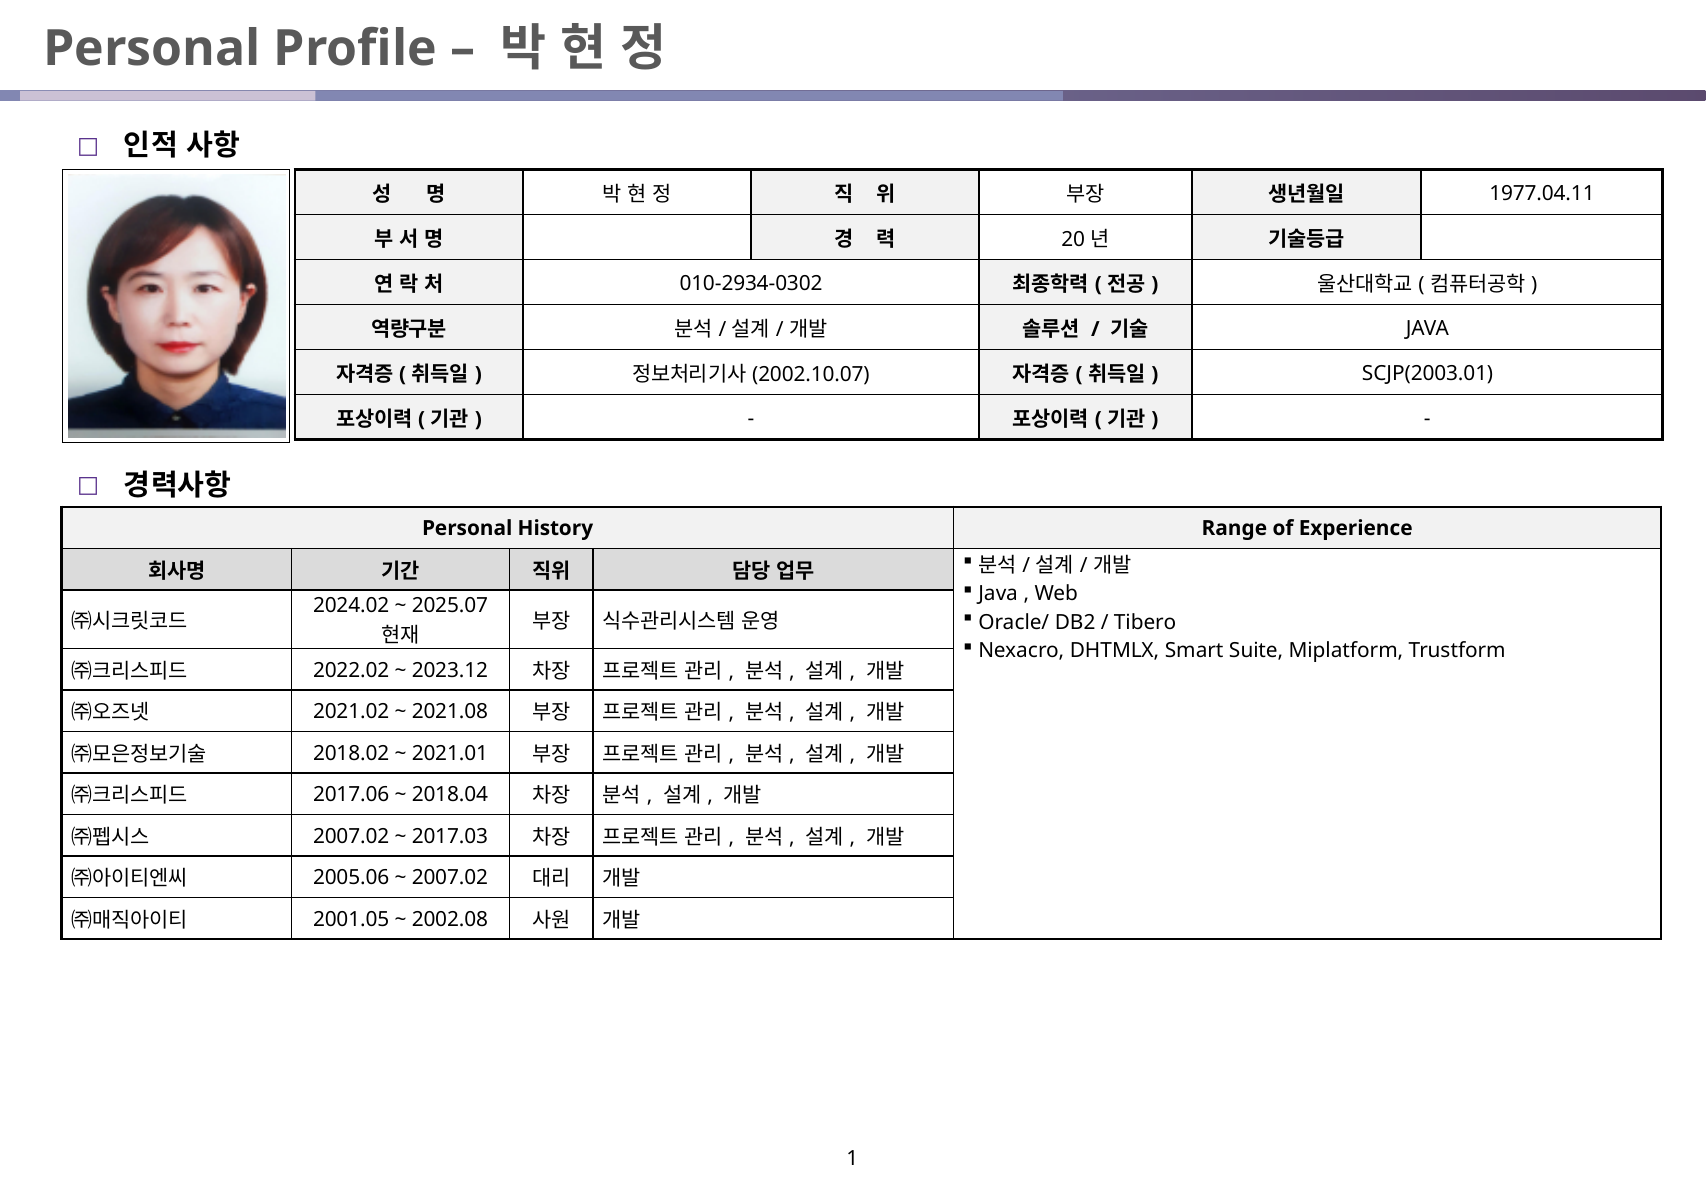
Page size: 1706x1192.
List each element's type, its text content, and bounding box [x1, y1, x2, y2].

text_box 경력사항 [62, 462, 1677, 504]
table_cell 2005.06 ~ 2007.02 [292, 857, 509, 897]
table_cell 2001.05 ~ 2002.08 [292, 898, 509, 938]
table_cell 2024.02 ~ 2025.07 현재 [292, 591, 509, 648]
table_cell 울산대학교(컴퓨터공학) [1193, 260, 1661, 304]
table_header Range of Experience [954, 508, 1660, 548]
table_cell 분석/설계/개발 Java , Web Oracle/ DB2 / Tibero Nexacro, DHTMLX, Smart Suite, Miplatform, Trustform [954, 549, 1660, 938]
table_cell 직위 [510, 549, 592, 589]
table_cell 포상이력(기관) [980, 395, 1191, 438]
table_header 부장 [980, 171, 1191, 214]
table_cell 프로젝트 관리, 분석, 설계, 개발 [594, 732, 953, 772]
table_cell 차장 [510, 649, 592, 689]
table_cell [1422, 215, 1661, 259]
table_cell 경 력 [752, 215, 978, 259]
picture [68, 174, 286, 438]
table_cell ㈜크리스피드 [63, 774, 291, 814]
table_cell 역량구분 [296, 305, 522, 349]
table_header 사진 [63, 170, 289, 442]
table_cell 20년 [980, 215, 1191, 259]
table_cell - [524, 395, 978, 438]
table_cell 010-2934-0302 [524, 260, 978, 304]
text_box 인적 사항 [62, 123, 1677, 165]
table_cell 분석, 설계, 개발 [594, 774, 953, 814]
table_header 성 명 [296, 171, 522, 214]
title Personal Profile – 박 현 정 [28, 14, 1677, 85]
table_cell 회사명 [63, 549, 291, 589]
table_cell 사원 [510, 898, 592, 938]
table_header Personal History [63, 508, 953, 548]
table_header 생년월일 [1193, 171, 1420, 214]
table_cell 자격증(취득일) [980, 350, 1191, 394]
table_header 1977.04.11 [1422, 171, 1661, 214]
table_cell 개발 [594, 857, 953, 897]
table_cell ㈜모은정보기술 [63, 732, 291, 772]
table_cell ㈜매직아이티 [63, 898, 291, 938]
table_cell JAVA [1193, 305, 1661, 349]
table_cell 2022.02 ~ 2023.12 [292, 649, 509, 689]
table_cell ㈜아이티엔씨 [63, 857, 291, 897]
table_cell 2017.06 ~ 2018.04 [292, 774, 509, 814]
table_cell 2021.02 ~ 2021.08 [292, 691, 509, 731]
table_cell ㈜펩시스 [63, 815, 291, 855]
table_cell 담당 업무 [594, 549, 953, 589]
table_cell 분석/설계/개발 [524, 305, 978, 349]
table_cell 기간 [292, 549, 509, 589]
table_header 직 위 [752, 171, 978, 214]
table_cell 대리 [510, 857, 592, 897]
table_cell 자격증(취득일) [296, 350, 522, 394]
table_cell - [1193, 395, 1661, 438]
table_cell 연 락 처 [296, 260, 522, 304]
table_cell 개발 [594, 898, 953, 938]
table_cell ㈜시크릿코드 [63, 591, 291, 648]
table_header 박 현 정 [524, 171, 750, 214]
table_cell 포상이력(기관) [296, 395, 522, 438]
table_cell 차장 [510, 774, 592, 814]
table_cell 2007.02 ~ 2017.03 [292, 815, 509, 855]
table_cell 부장 [510, 732, 592, 772]
table_cell 정보처리기사(2002.10.07) [524, 350, 978, 394]
table_cell 2018.02 ~ 2021.01 [292, 732, 509, 772]
table_cell 차장 [510, 815, 592, 855]
table_cell 프로젝트 관리, 분석, 설계, 개발 [594, 691, 953, 731]
table_cell 최종학력(전공) [980, 260, 1191, 304]
table_cell 프로젝트 관리, 분석, 설계, 개발 [594, 649, 953, 689]
table_cell SCJP(2003.01) [1193, 350, 1661, 394]
table_cell ㈜오즈넷 [63, 691, 291, 731]
table_cell 부장 [510, 591, 592, 648]
table_cell 솔루션 / 기술 [980, 305, 1191, 349]
table_cell 기술등급 [1193, 215, 1420, 259]
table_cell 부 서 명 [296, 215, 522, 259]
table_cell 부장 [510, 691, 592, 731]
table_cell ㈜크리스피드 [63, 649, 291, 689]
table_cell 식수관리시스템 운영 [594, 591, 953, 648]
table_cell [524, 215, 750, 259]
table_cell 프로젝트 관리, 분석, 설계, 개발 [594, 815, 953, 855]
